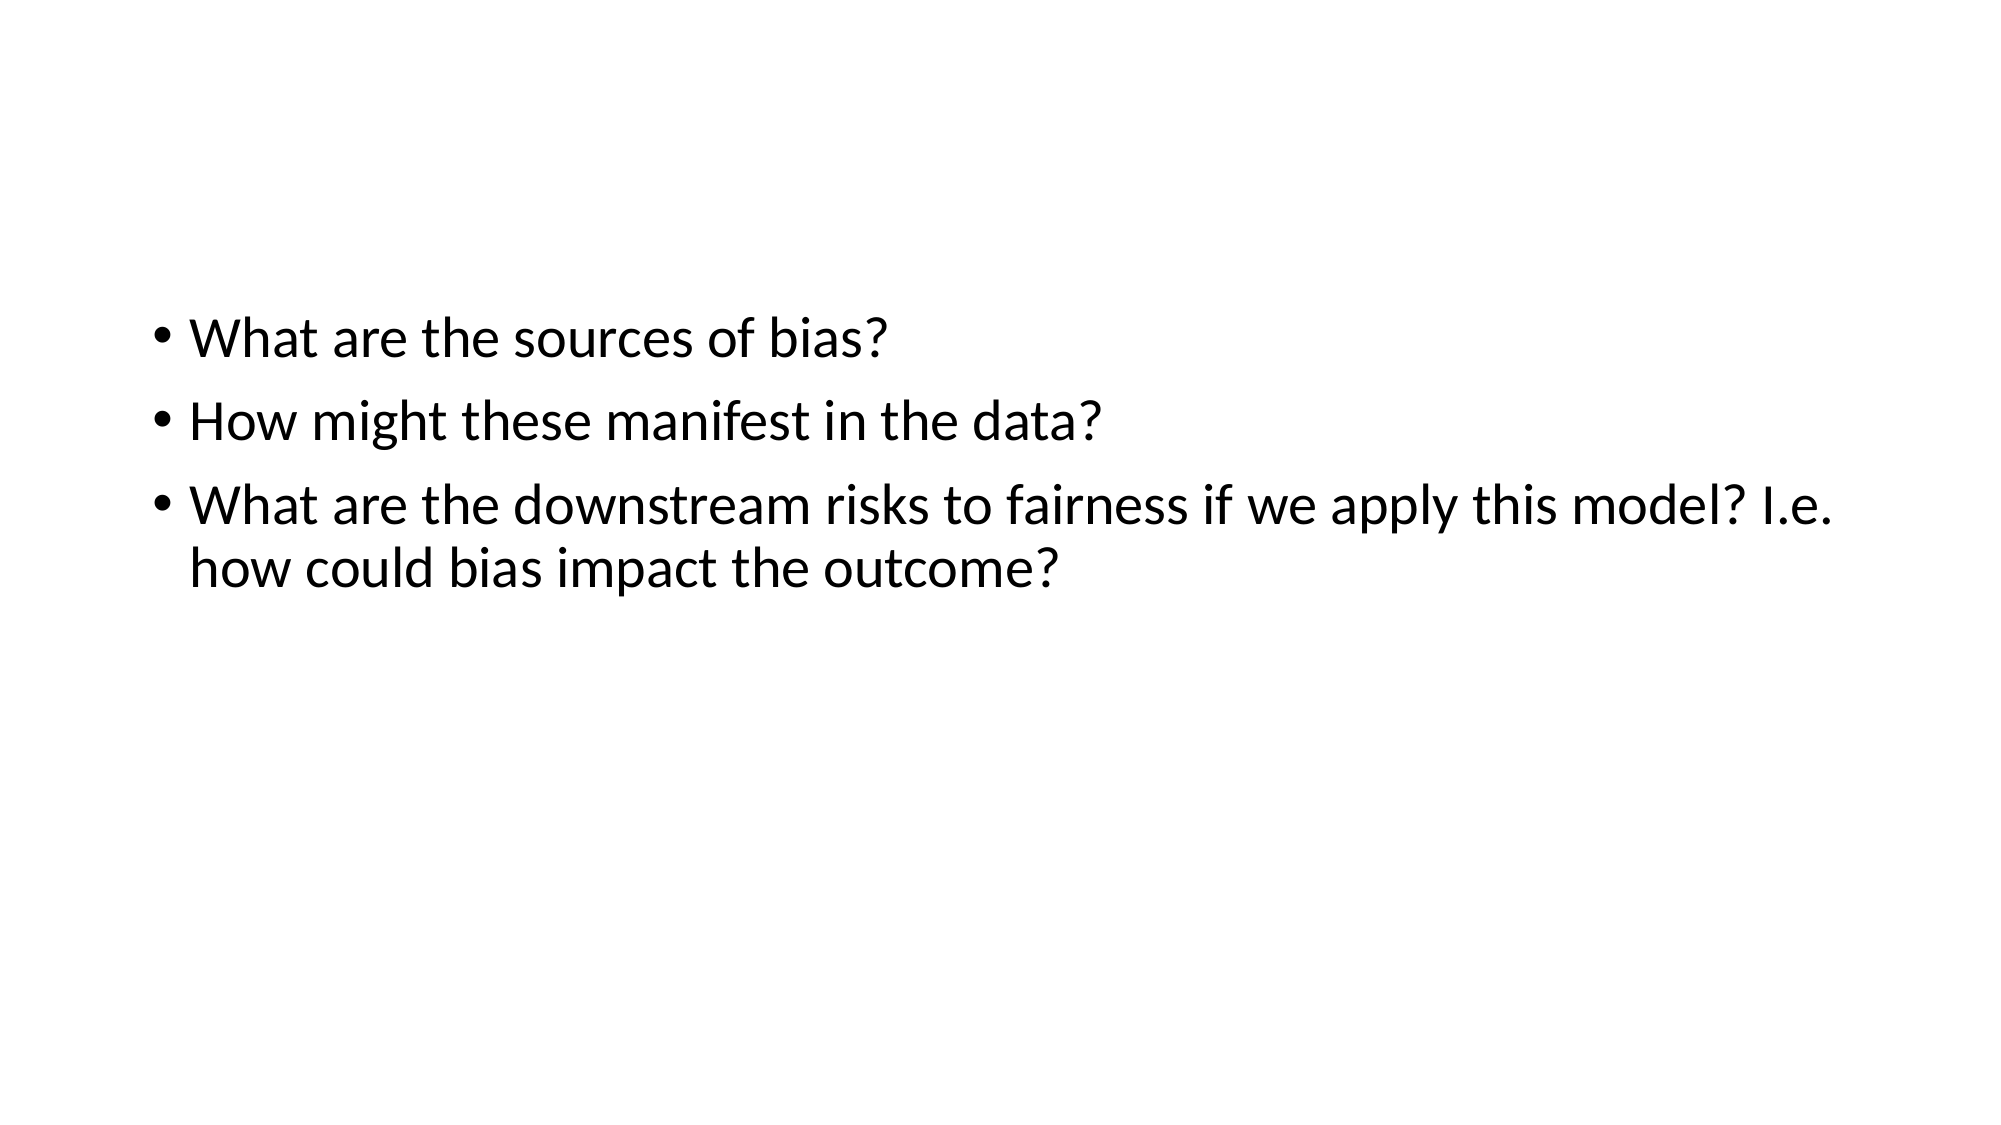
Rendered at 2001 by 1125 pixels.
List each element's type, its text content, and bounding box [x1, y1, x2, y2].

list What are the sources of bias? How might these manifest in the data? What are the downstream risks to fairness if we apply this model? I.e. how could bias impact the outcome? [137, 299, 1863, 1014]
